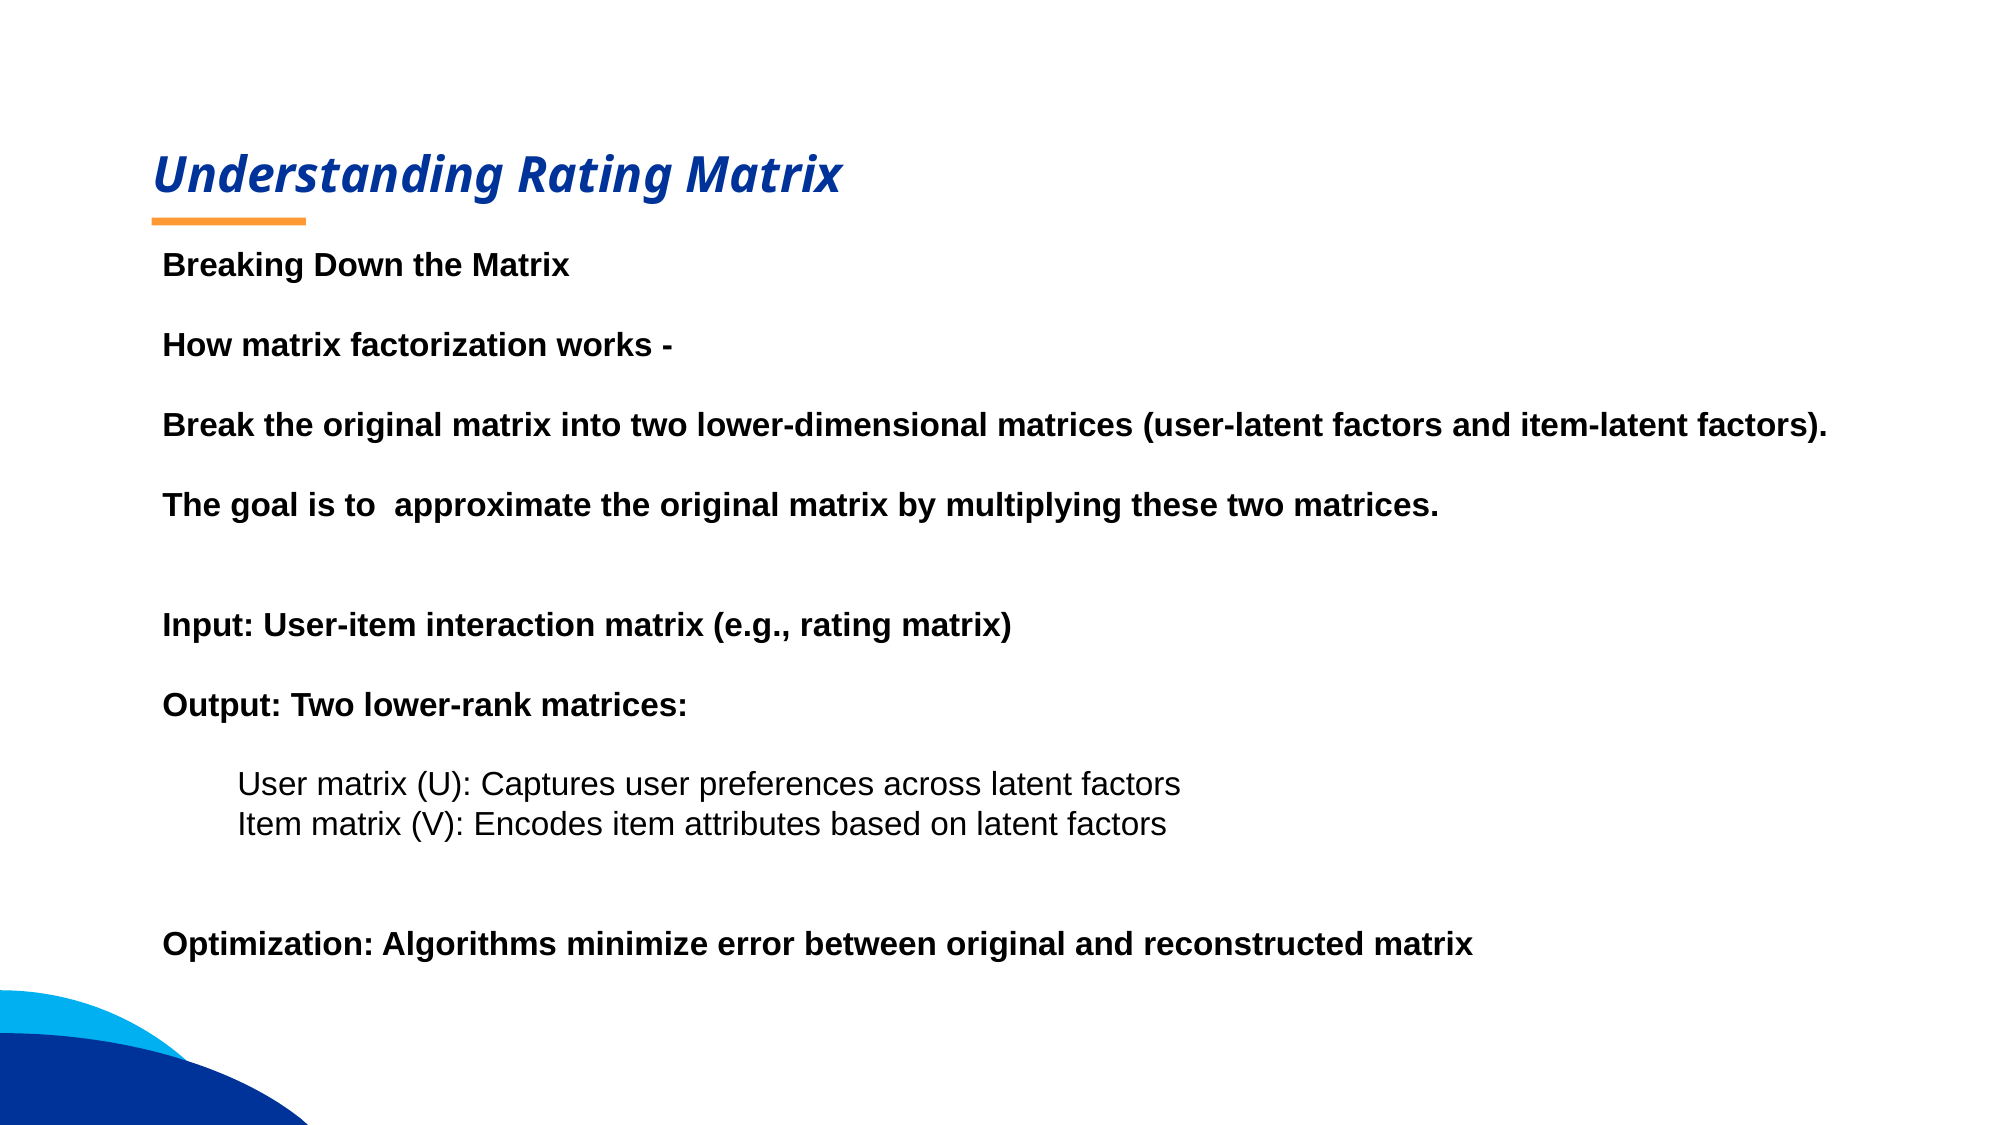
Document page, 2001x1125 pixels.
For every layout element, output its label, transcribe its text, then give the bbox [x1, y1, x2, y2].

text_box Breaking Down the Matrix How matrix factorization works - Break the original matrix into two lower-dimensional matrices (user-latent factors and item-latent factors). The goal is to approximate the original matrix by multiplying these two matrices. Input: User-item interaction matrix (e.g., rating matrix) Output: Two lower-rank matrices: User matrix (U): Captures user preferences across latent factors Item matrix (V): Encodes item attributes based on latent factors Optimization: Algorithms minimize error between original and reconstructed matrix [147, 236, 1949, 1050]
text_box Understanding Rating Matrix [137, 135, 1706, 211]
